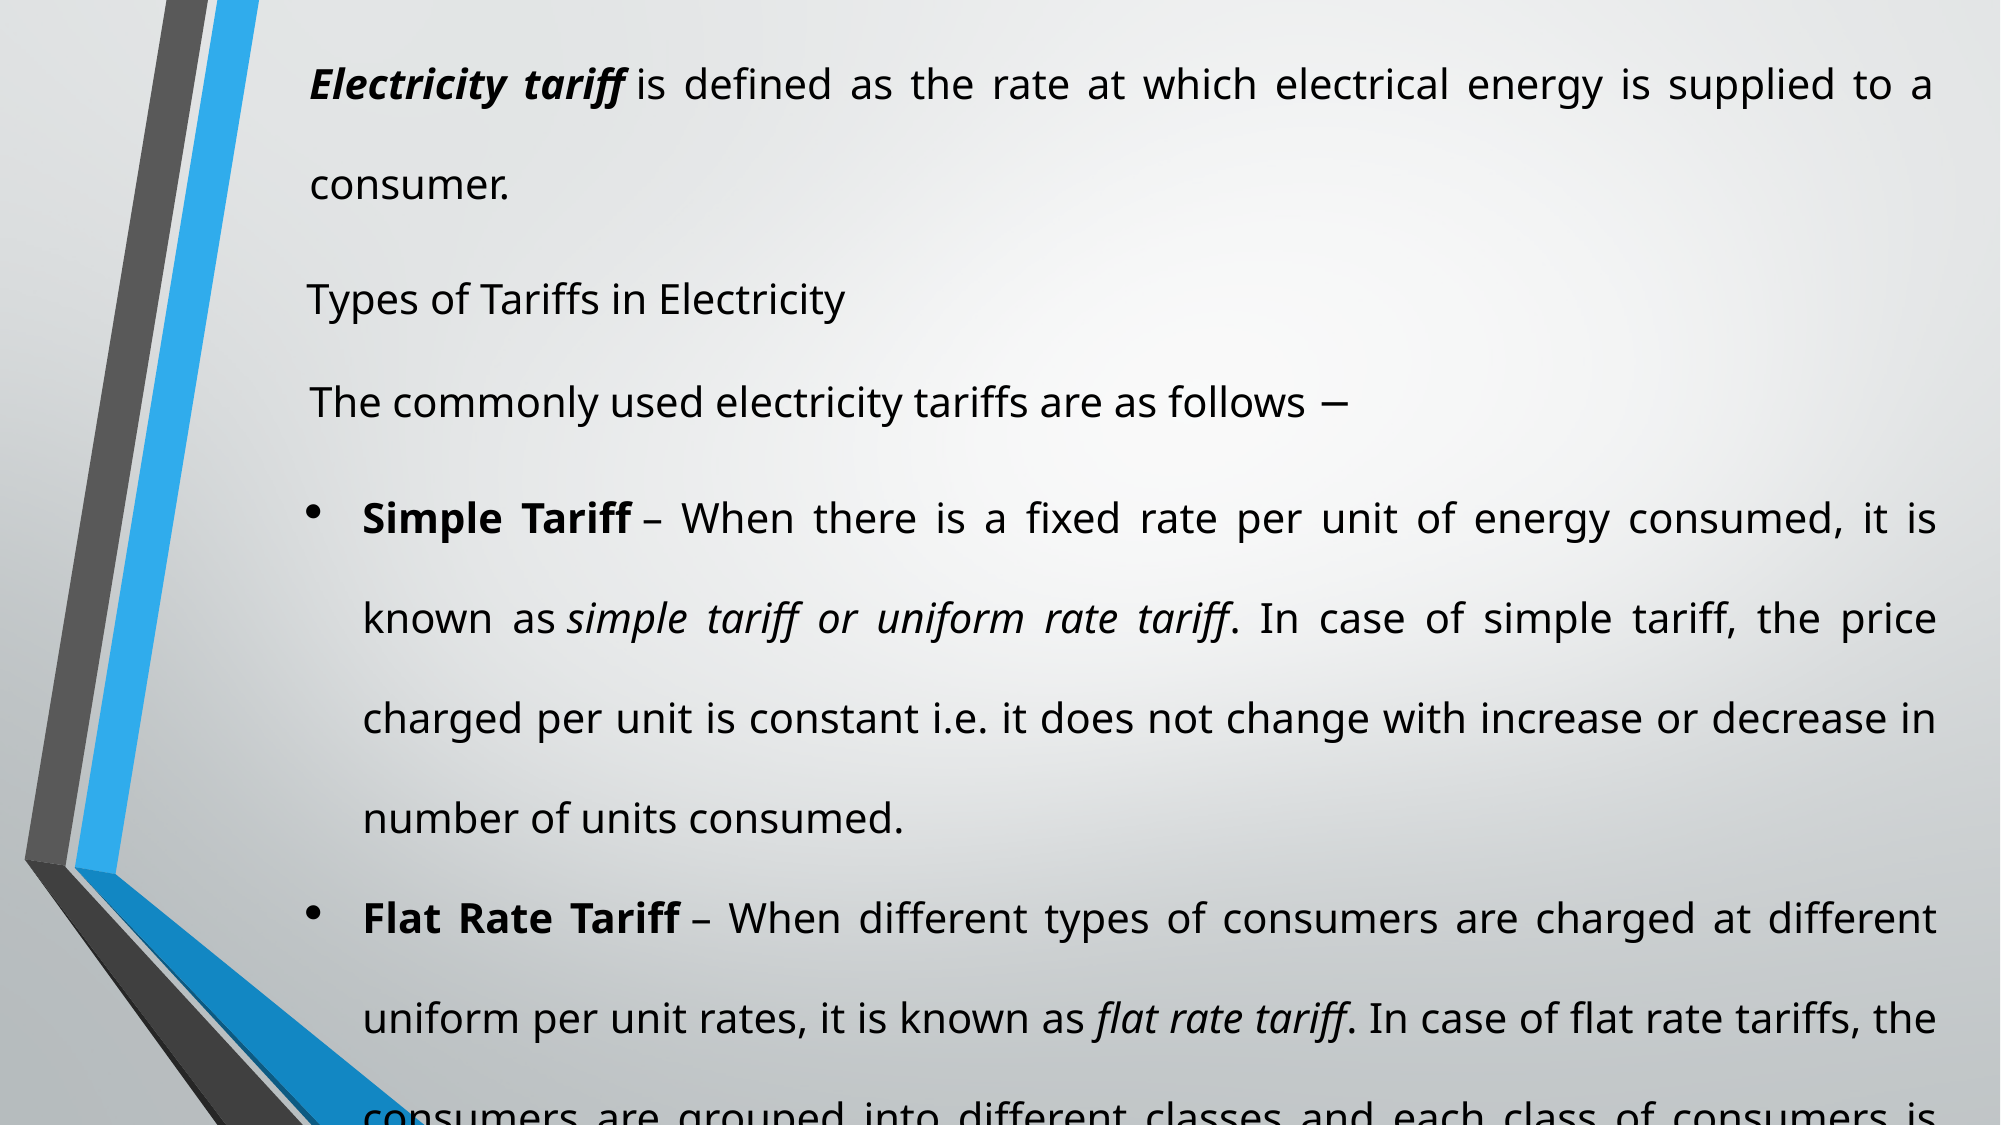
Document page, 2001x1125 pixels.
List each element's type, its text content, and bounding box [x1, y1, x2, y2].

text_box Electricity tariff is defined as the rate at which electrical energy is supplied to a consumer. Types of Tariffs in Electricity The commonly used electricity tariffs are as follows − Simple Tariff – When there is a fixed rate per unit of energy consumed, it is known as simple tariff or uniform rate tariff. In case of simple tariff, the price charged per unit is constant i.e. it does not change with increase or decrease in number of units consumed. Flat Rate Tariff – When different types of consumers are charged at different uniform per unit rates, it is known as flat rate tariff. In case of flat rate tariffs, the consumers are grouped into different classes and each class of consumers is charged at a different uniform rate. [291, 0, 1953, 1125]
